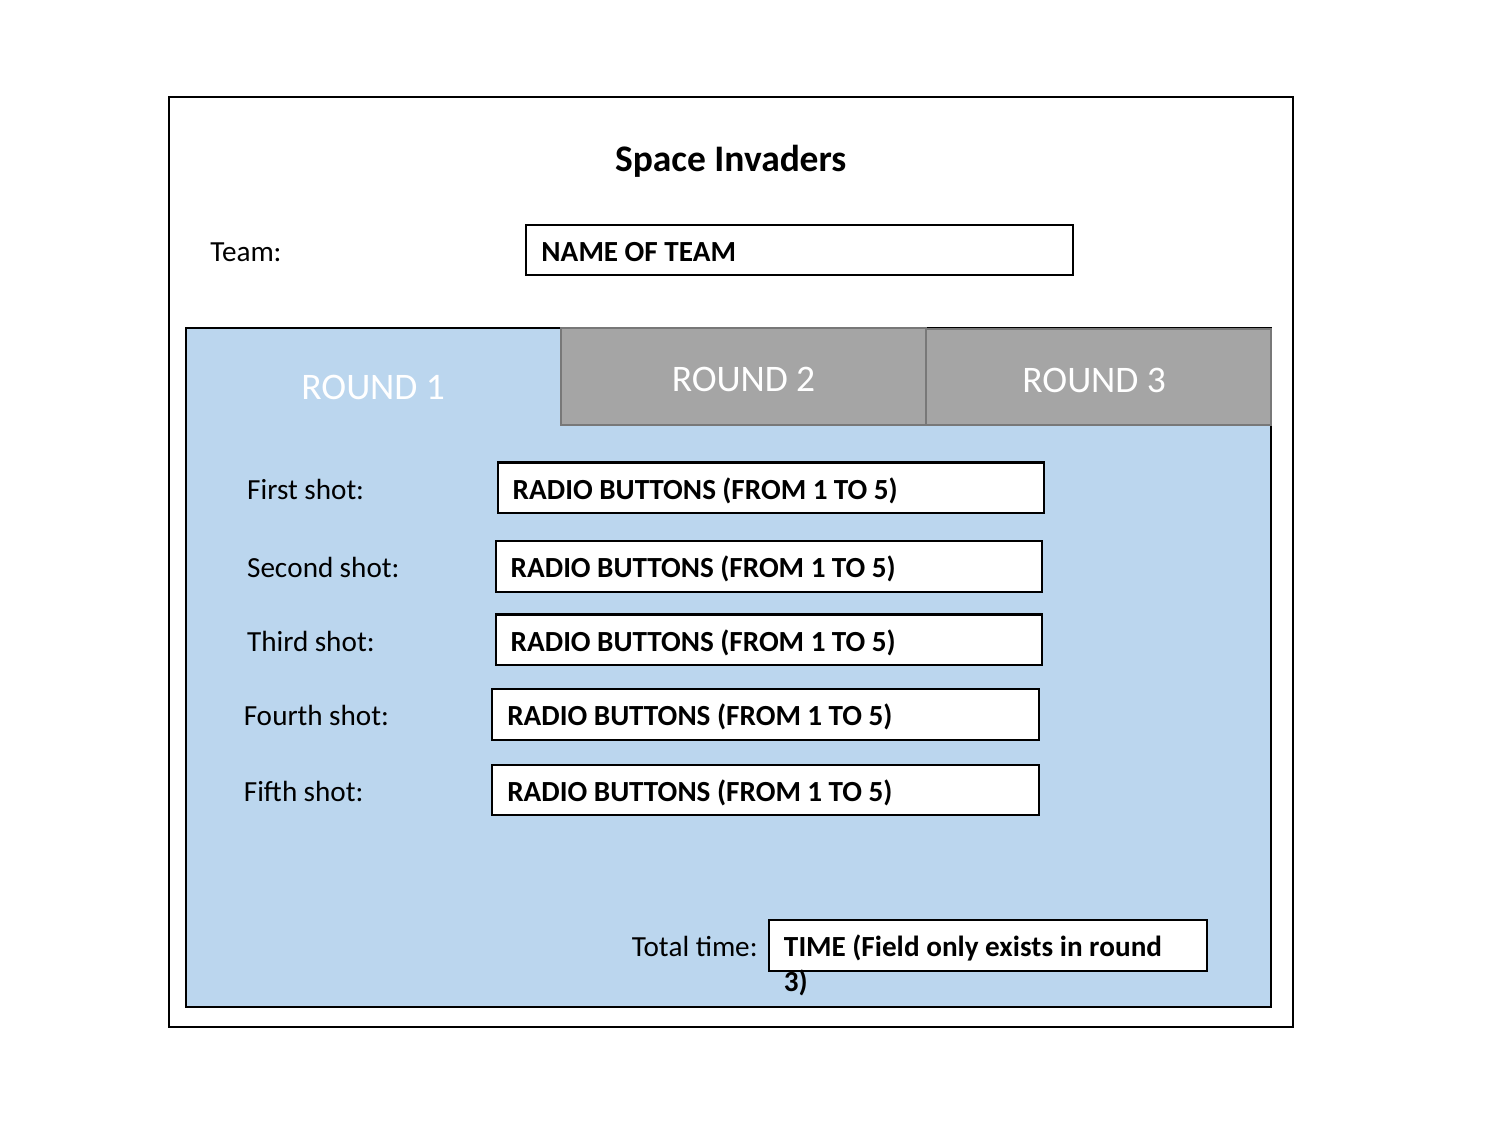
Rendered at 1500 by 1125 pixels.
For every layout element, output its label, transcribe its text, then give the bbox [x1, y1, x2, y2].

text_box Space Invaders [340, 126, 1121, 188]
text_box RADIO BUTTONS (FROM 1 TO 5) [495, 614, 1043, 665]
text_box RADIO BUTTONS (FROM 1 TO 5) [497, 462, 1045, 513]
text_box Fifth shot: [228, 764, 447, 816]
text_box Third shot: [232, 614, 450, 665]
text_box NAME OF TEAM [526, 224, 1074, 276]
text_box ROUND 1 [190, 343, 556, 426]
text_box RADIO BUTTONS (FROM 1 TO 5) [492, 689, 1040, 740]
text_box Total time: [616, 920, 768, 971]
text_box ROUND 3 [925, 328, 1271, 426]
text_box Fourth shot: [228, 689, 447, 740]
text_box RADIO BUTTONS (FROM 1 TO 5) [495, 541, 1043, 592]
text_box First shot: [232, 462, 450, 513]
text_box TIME (Field only exists in round 3) [768, 920, 1208, 971]
text_box Second shot: [232, 541, 450, 592]
text_box [169, 96, 1293, 1027]
text_box ROUND 2 [561, 328, 925, 426]
text_box RADIO BUTTONS (FROM 1 TO 5) [492, 764, 1040, 816]
text_box [186, 328, 1272, 1008]
text_box Team: [195, 224, 414, 276]
